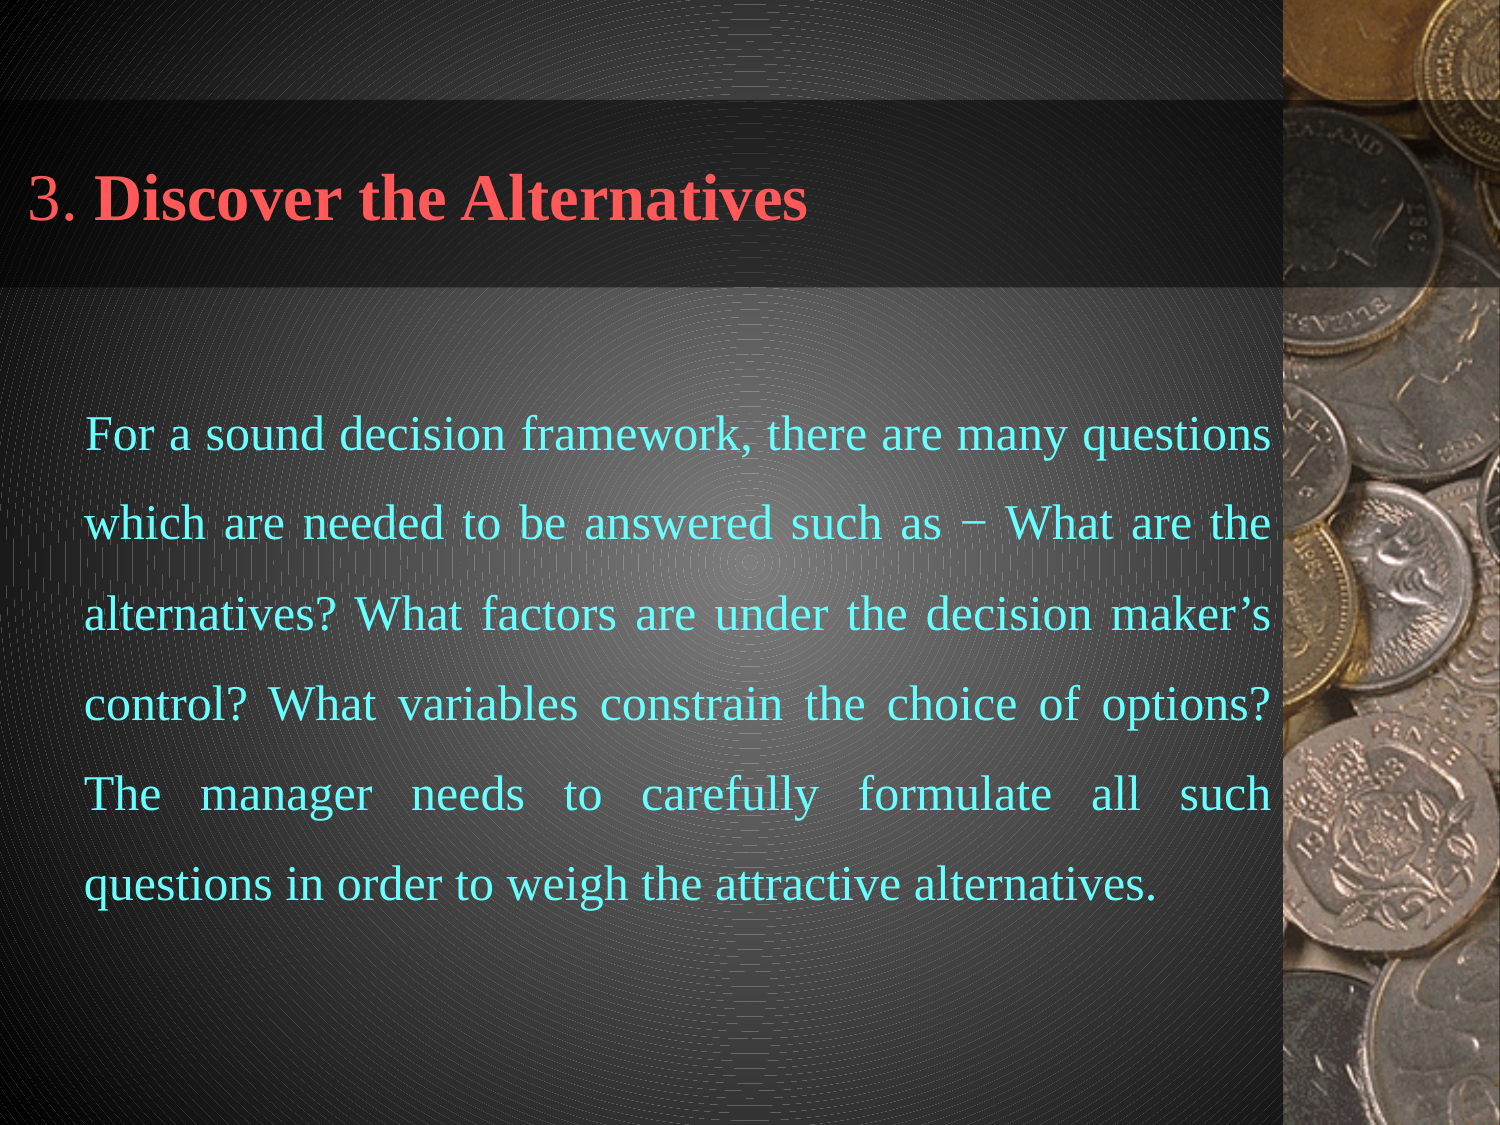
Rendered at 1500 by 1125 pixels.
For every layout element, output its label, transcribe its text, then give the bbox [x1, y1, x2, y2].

list For a sound decision framework, there are many questions which are needed to be answered such as − What are the alternatives? What factors are under the decision maker’s control? What variables constrain the choice of options? The manager needs to carefully formulate all such questions in order to weigh the attractive alternatives. [12, 362, 1288, 1063]
picture [1283, 0, 1500, 1125]
title 3. Discover the Alternatives [12, 99, 1288, 288]
